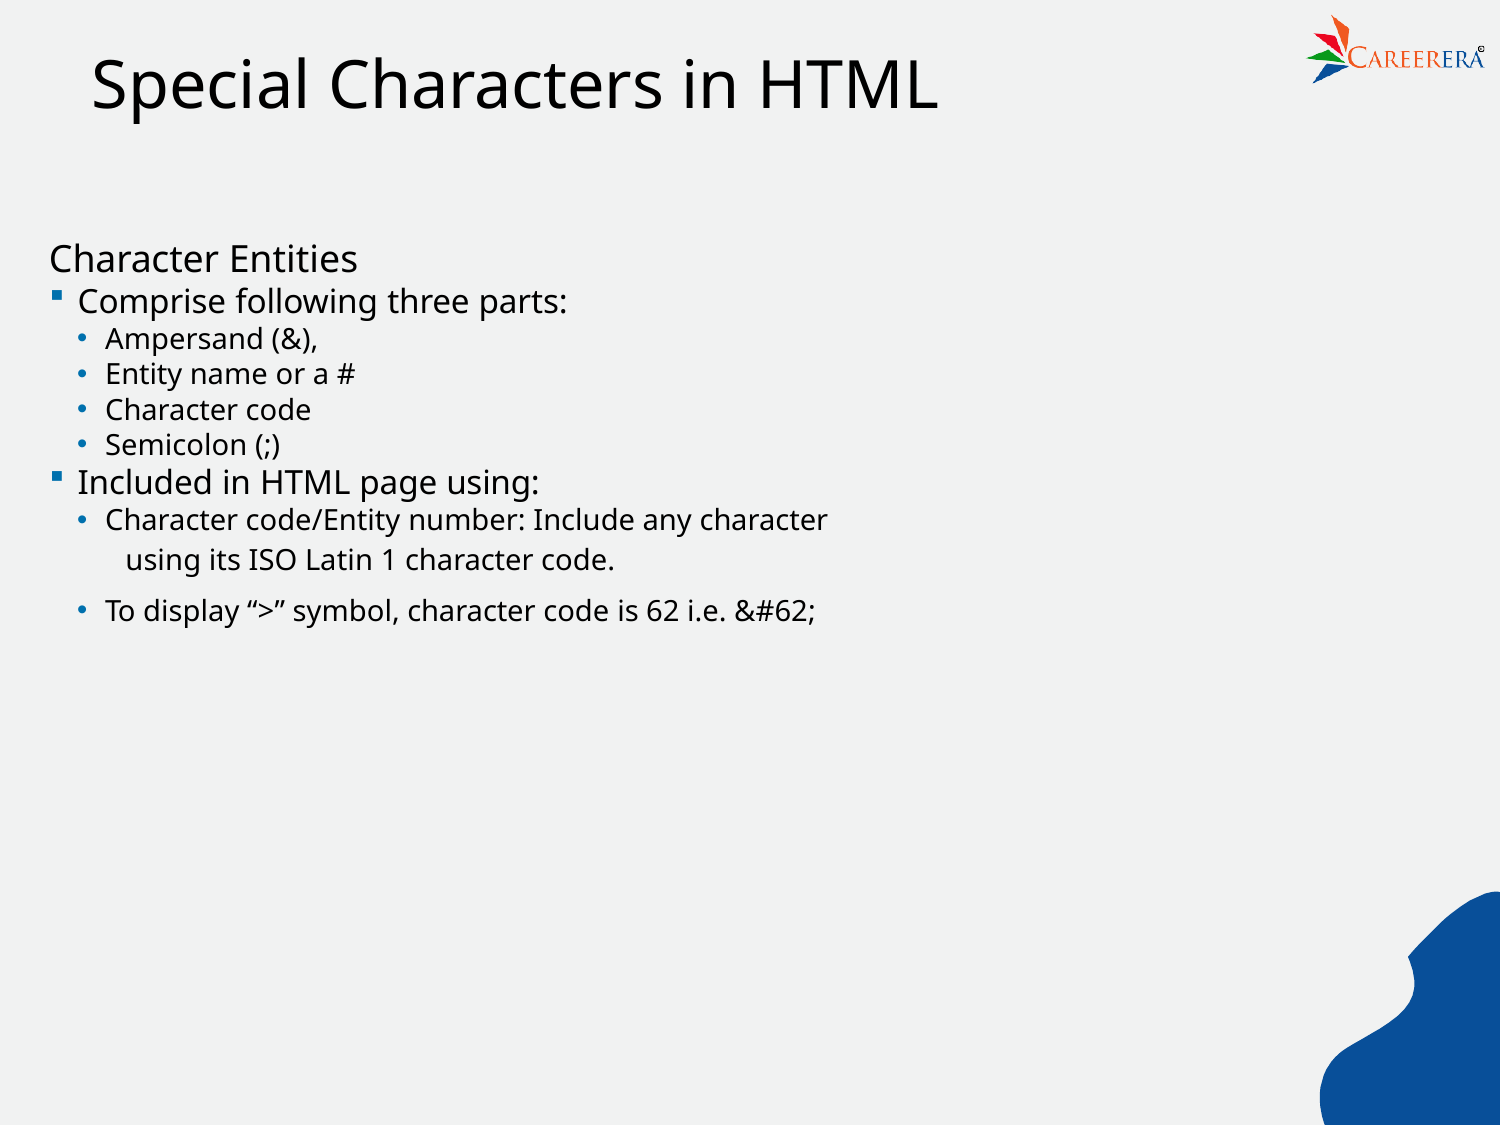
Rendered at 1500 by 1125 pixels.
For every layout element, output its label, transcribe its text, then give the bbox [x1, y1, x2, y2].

text_box Character Entities Comprise following three parts: Ampersand (&), Entity name or a # Character code Semicolon (;) Included in HTML page using: Character code/Entity number: Include any character using its ISO Latin 1 character code. To display “>” symbol, character code is 62 i.e. &#62; [46, 233, 908, 627]
picture [1304, 14, 1486, 84]
title Special Characters in HTML [89, 40, 1008, 231]
text_box [1319, 891, 1500, 1125]
